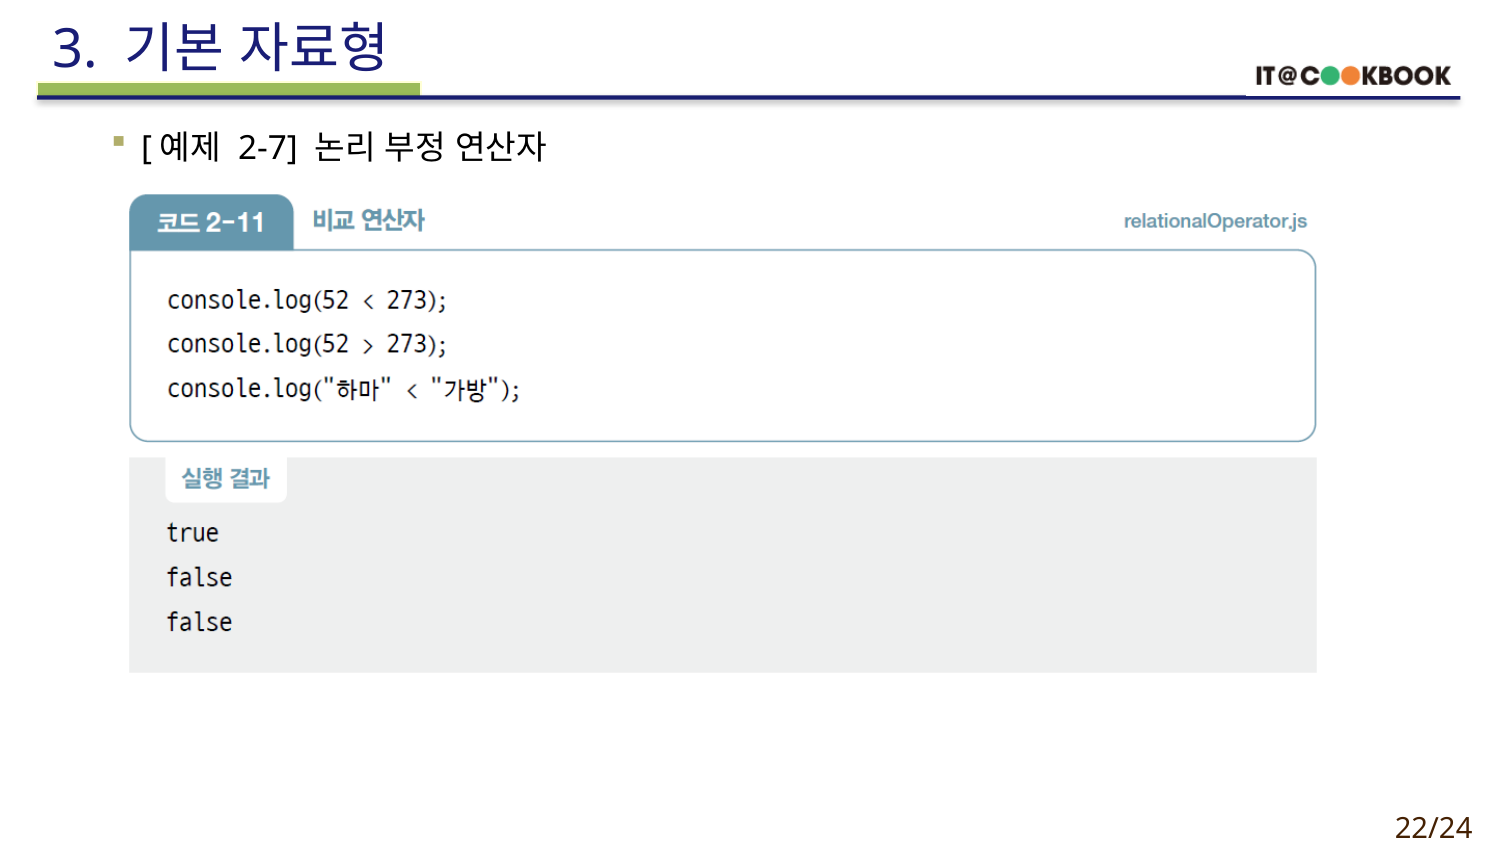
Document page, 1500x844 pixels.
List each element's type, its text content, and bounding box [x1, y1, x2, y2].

picture [123, 185, 1324, 680]
picture [1246, 57, 1463, 96]
title 3. 기본 자료형 [37, 10, 1278, 82]
list [예제 2-7] 논리 부정 연산자 [37, 114, 1463, 818]
